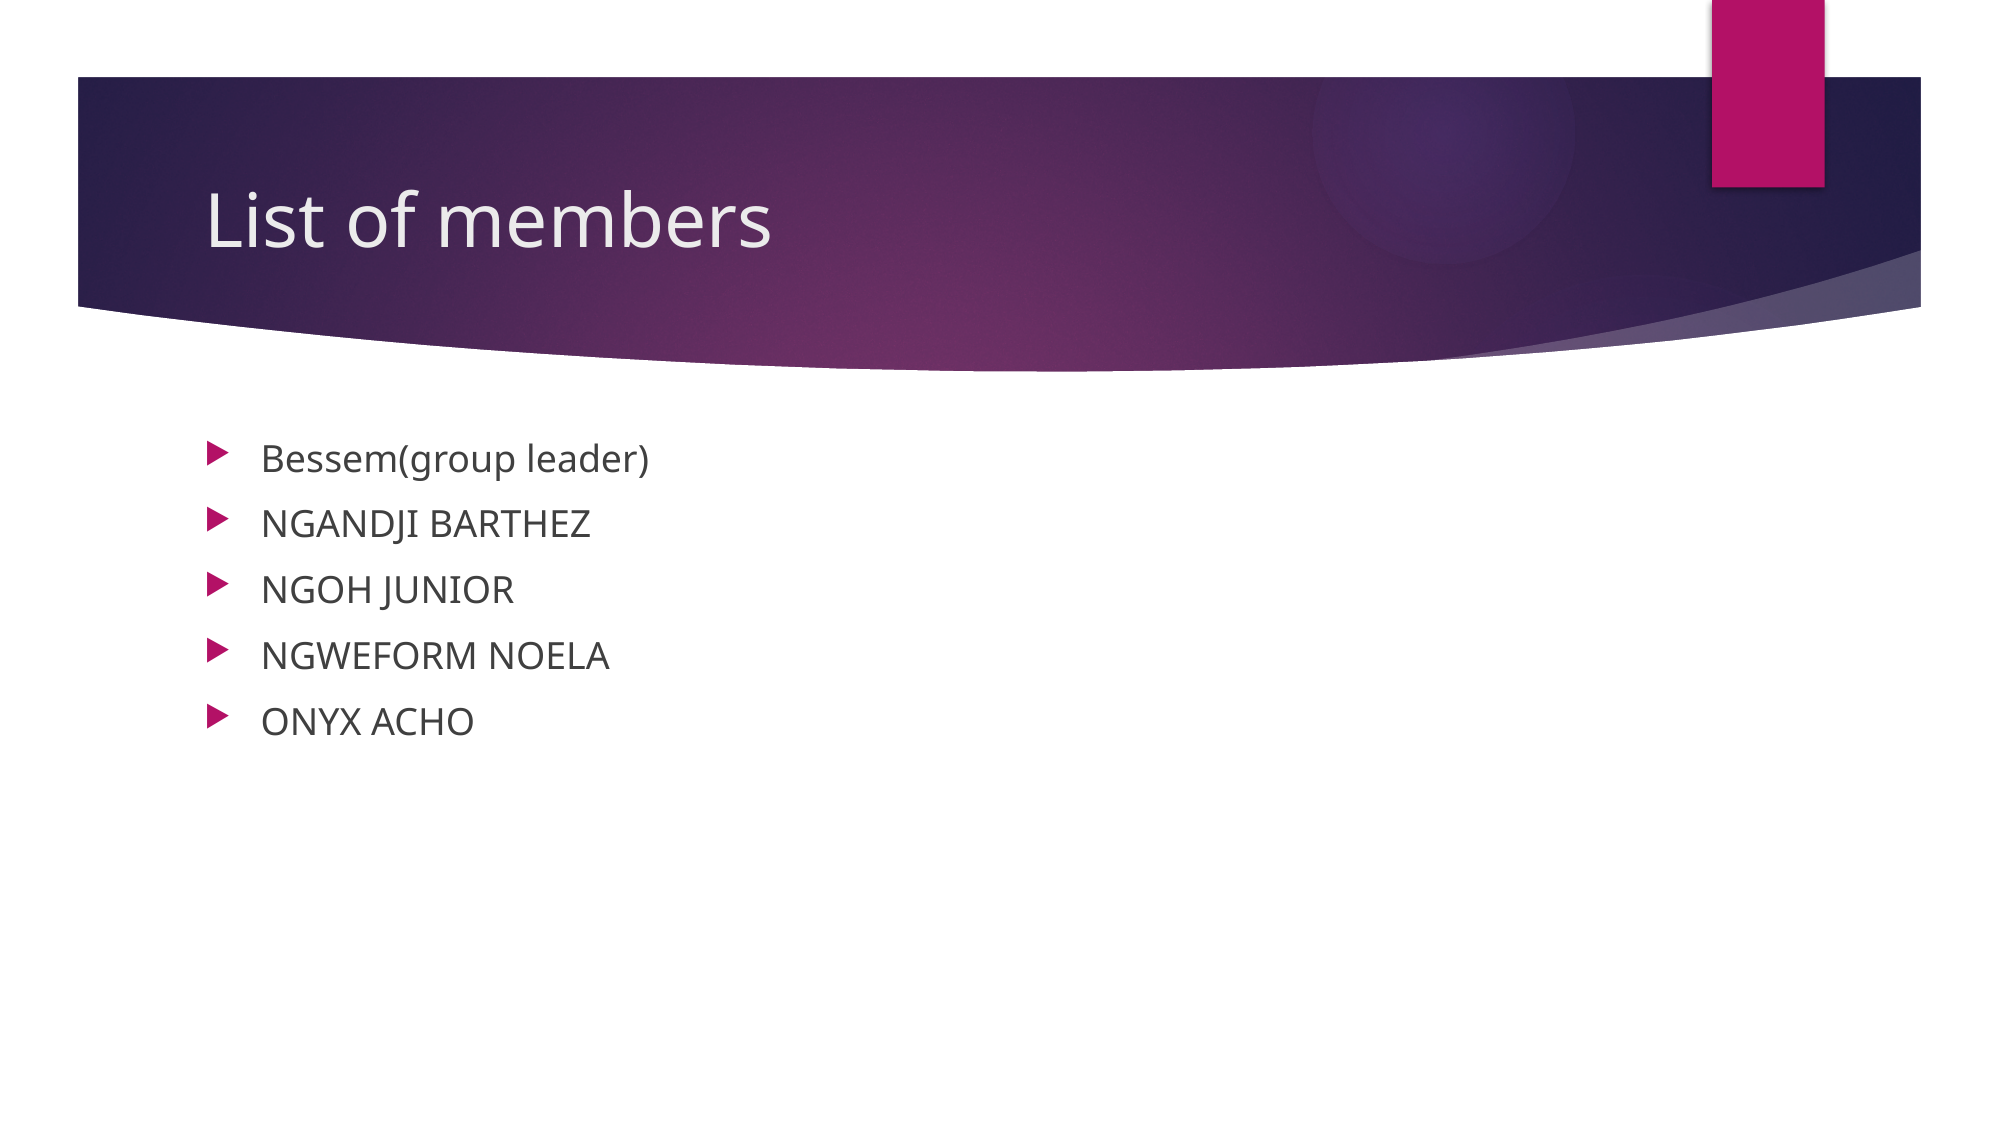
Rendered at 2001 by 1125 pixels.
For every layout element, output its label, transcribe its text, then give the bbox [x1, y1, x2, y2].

list Bessem(group leader) NGANDJI BARTHEZ NGOH JUNIOR NGWEFORM NOELA ONYX ACHO [189, 427, 1638, 988]
title List of members [189, 159, 1627, 276]
